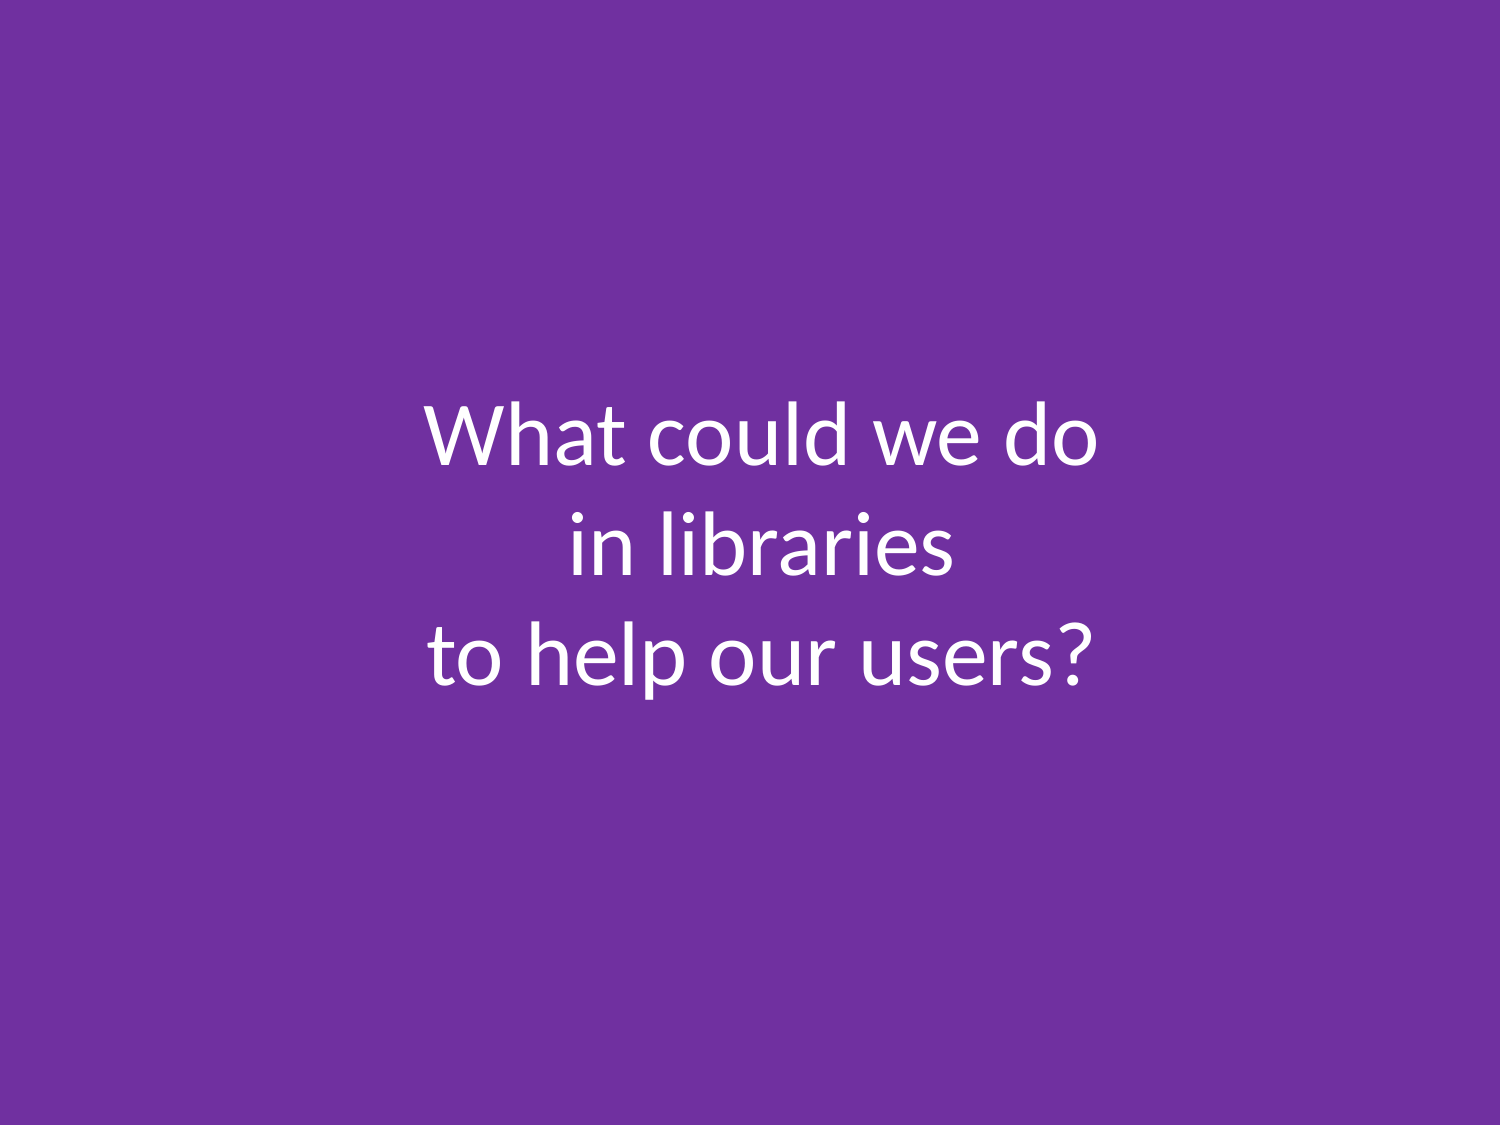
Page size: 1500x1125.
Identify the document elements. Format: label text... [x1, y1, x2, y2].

text_box What could we do in libraries to help our users? [370, 366, 1154, 712]
